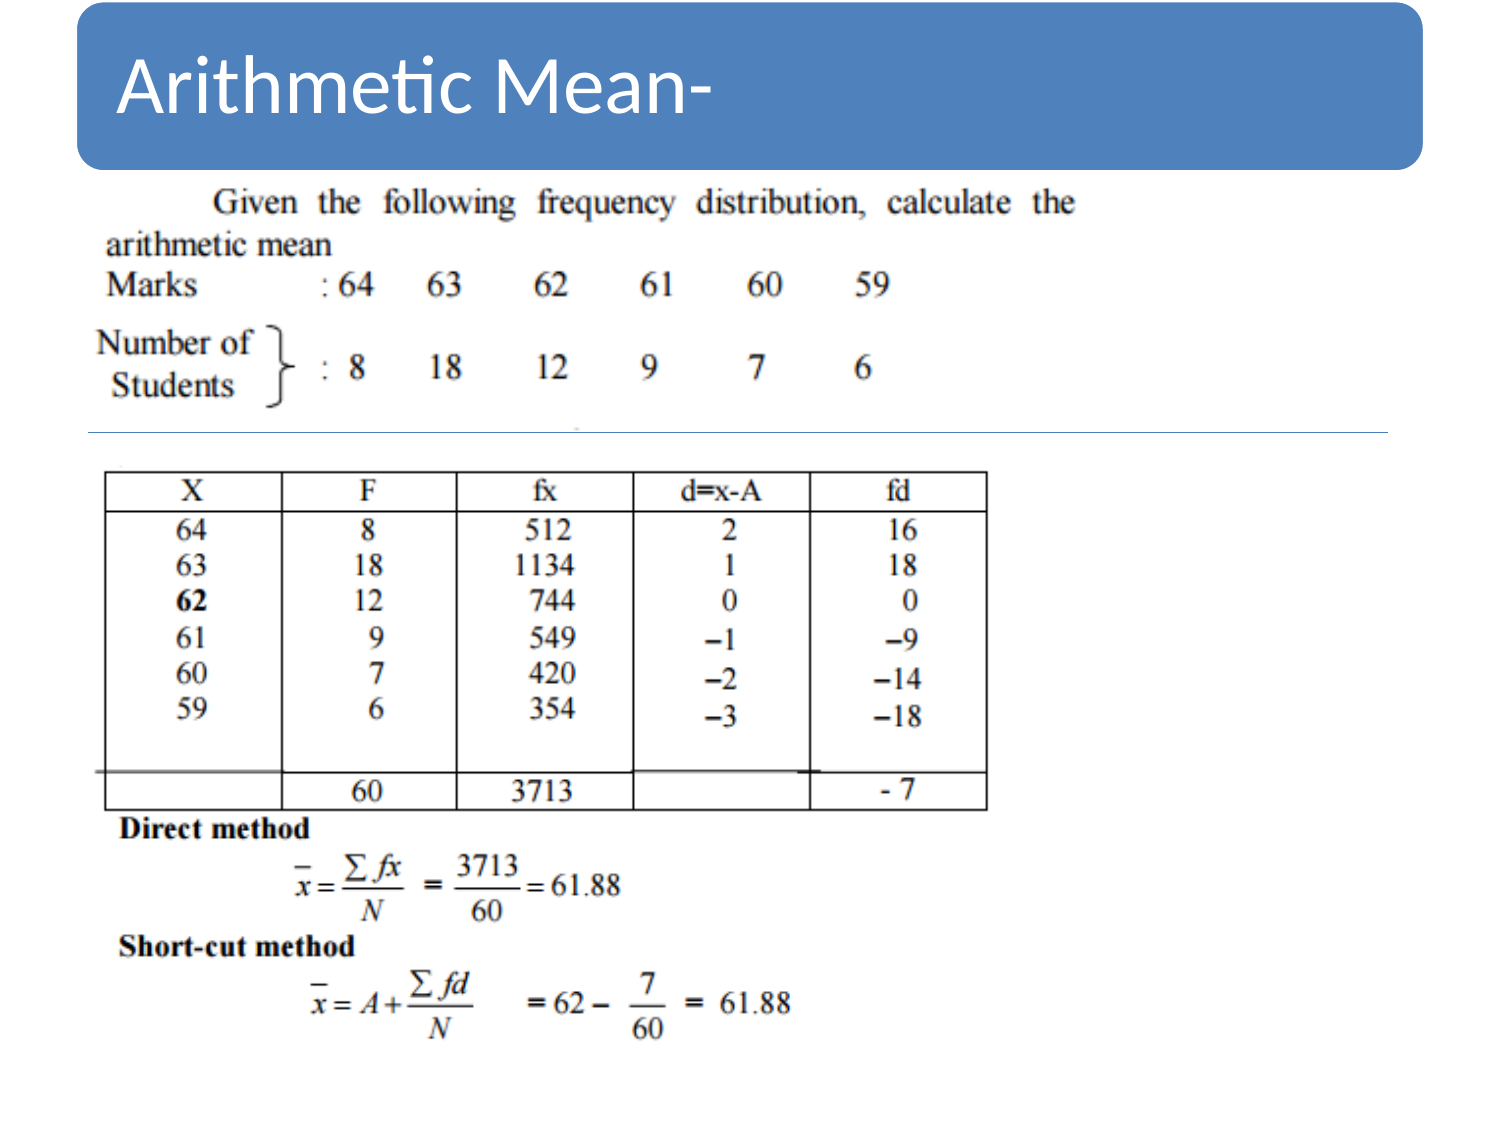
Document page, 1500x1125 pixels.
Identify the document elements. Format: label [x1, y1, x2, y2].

picture [93, 455, 1001, 1048]
picture [88, 187, 1087, 432]
text_box [74, 0, 1426, 173]
